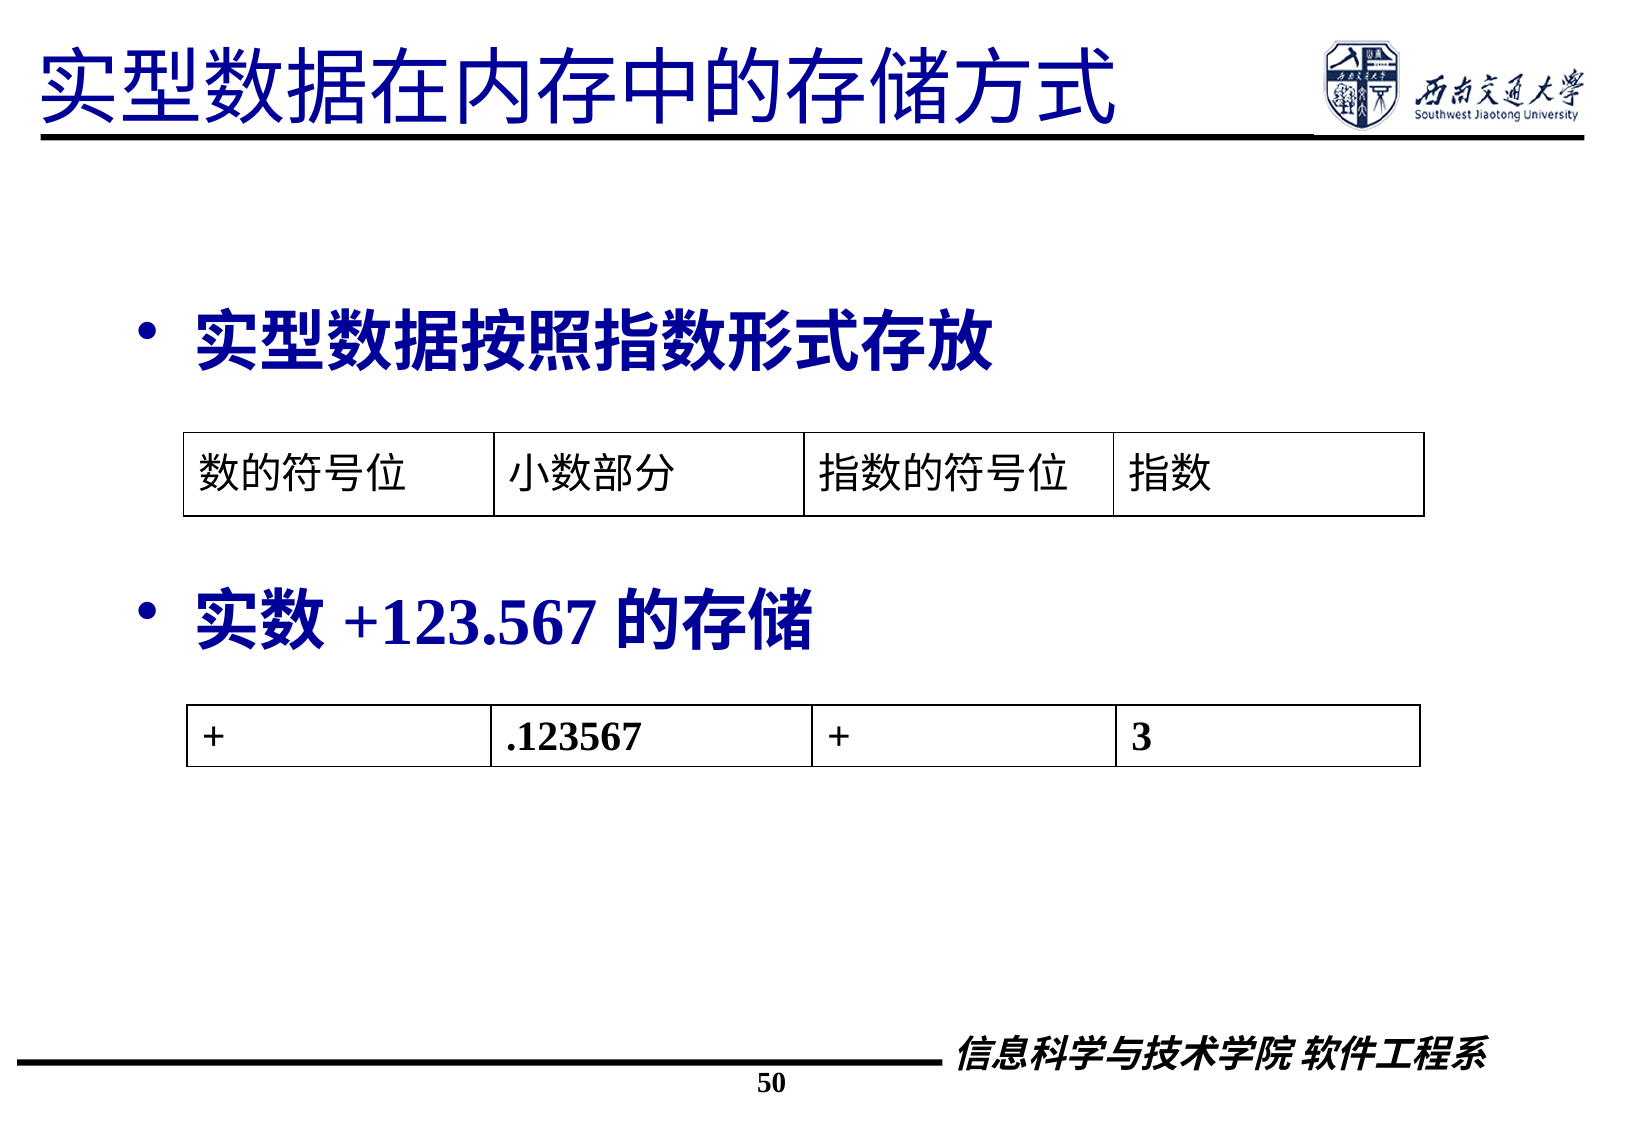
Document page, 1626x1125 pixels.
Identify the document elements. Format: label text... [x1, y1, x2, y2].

table_header 数的符号位 [184, 433, 493, 515]
table_header .123567 [492, 706, 811, 766]
footer 50 [514, 1056, 1030, 1107]
picture [1314, 30, 1595, 135]
table_header 小数部分 [495, 433, 803, 515]
table_header 3 [1117, 706, 1419, 766]
list 实型数据按照指数形式存放 实数+123.567的存储 [121, 290, 1274, 1000]
table_header + [813, 706, 1115, 766]
title 实型数据在内存中的存储方式 [21, 42, 1297, 126]
table_header + [188, 706, 490, 766]
table_header 指数 [1114, 433, 1423, 515]
table_header 指数的符号位 [805, 433, 1113, 515]
